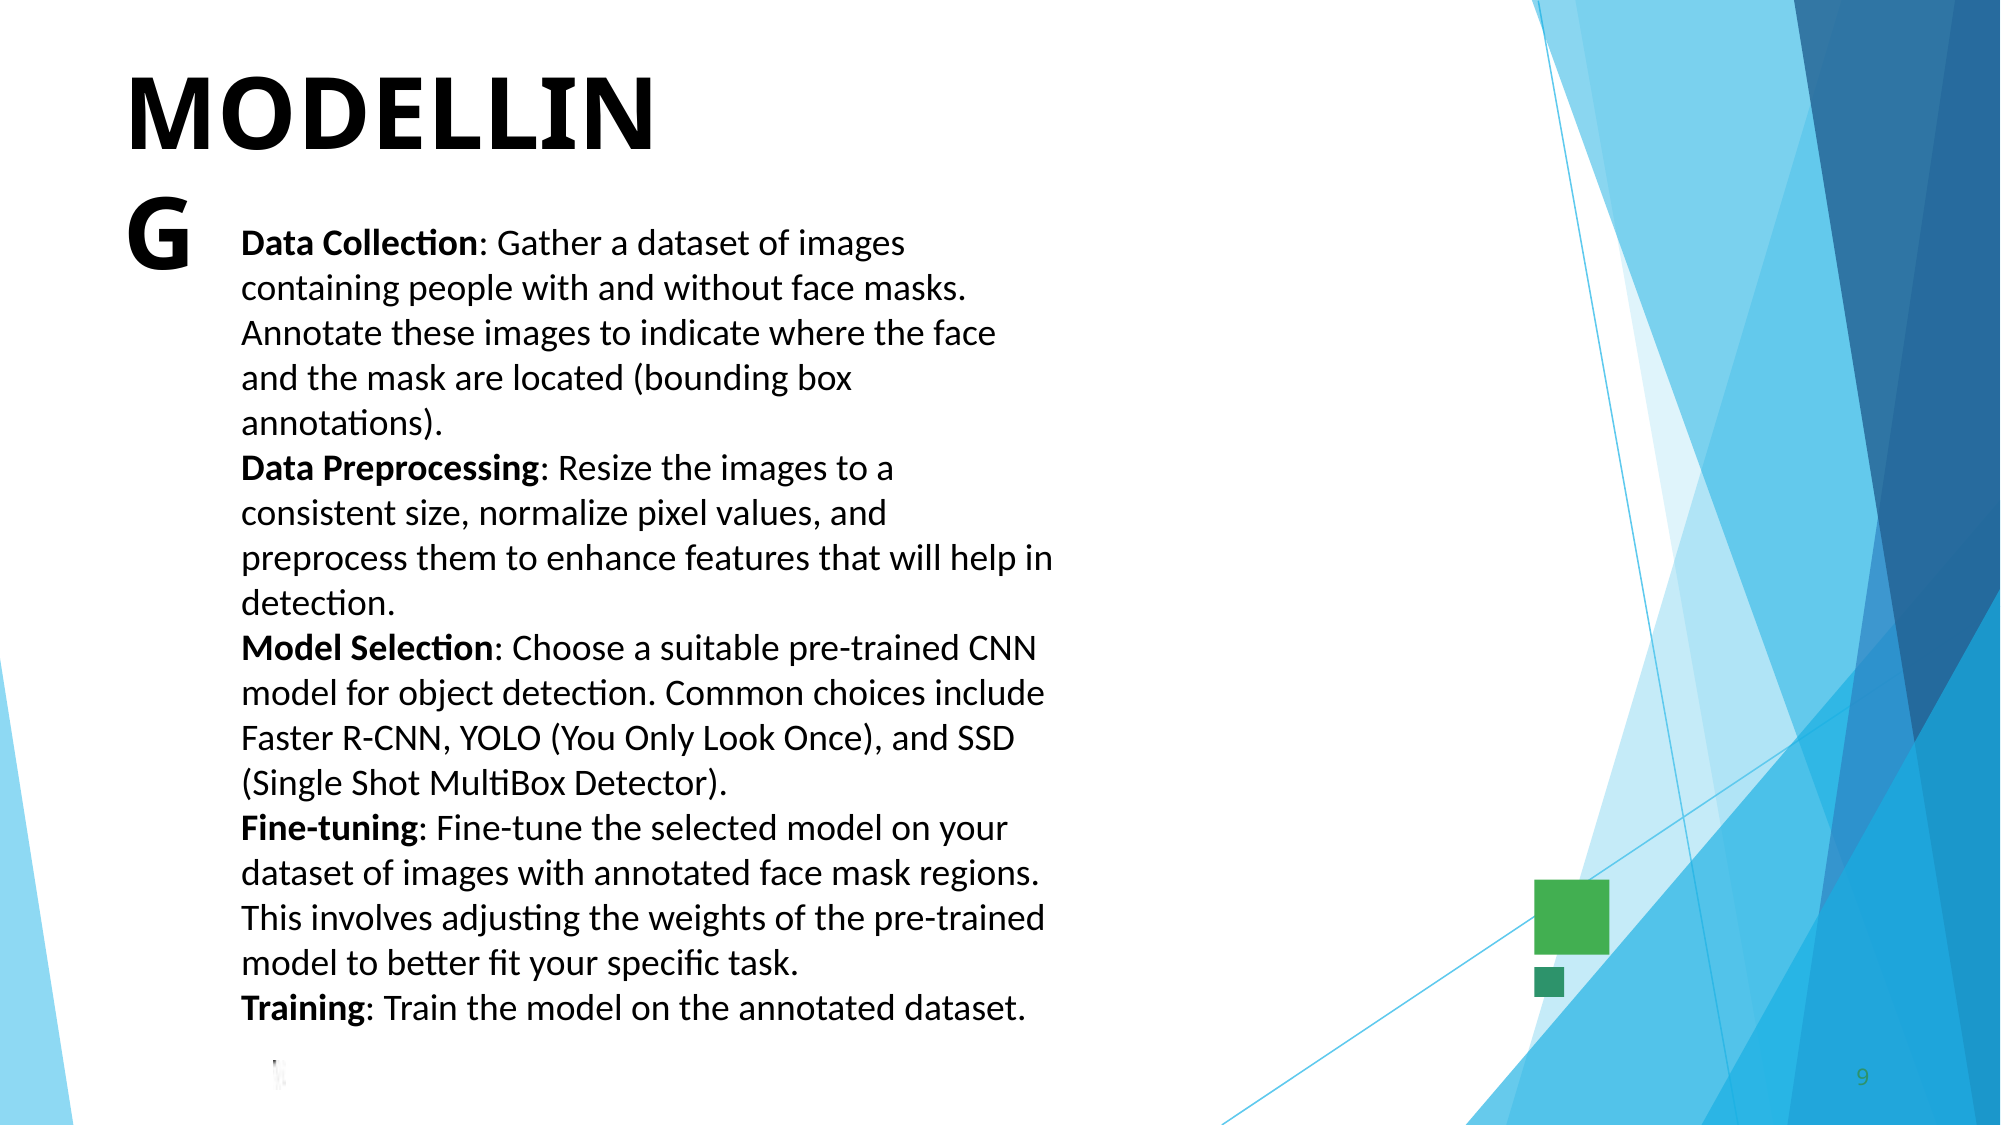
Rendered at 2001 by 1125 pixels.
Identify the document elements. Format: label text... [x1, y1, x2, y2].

text_box MODELLING [121, 47, 664, 290]
text_box [1534, 967, 1565, 997]
text_box 9 [1849, 1061, 1888, 1095]
picture [273, 1060, 287, 1091]
text_box [1534, 879, 1610, 955]
text_box Data Collection: Gather a dataset of images containing people with and without face masks. Annotate these images to indicate where the face and the mask are located (bounding box annotations). Data Preprocessing: Resize the images to a consistent size, normalize pixel values, and preprocess them to enhance features that will help in detection. Model Selection: Choose a suitable pre-trained CNN model for object detection. Common choices include Faster R-CNN, YOLO (You Only Look Once), and SSD (Single Shot MultiBox Detector). Fine-tuning: Fine-tune the selected model on your dataset of images with annotated face mask regions. This involves adjusting the weights of the pre-trained model to better fit your specific task. Training: Train the model on the annotated dataset. [226, 210, 1071, 1036]
